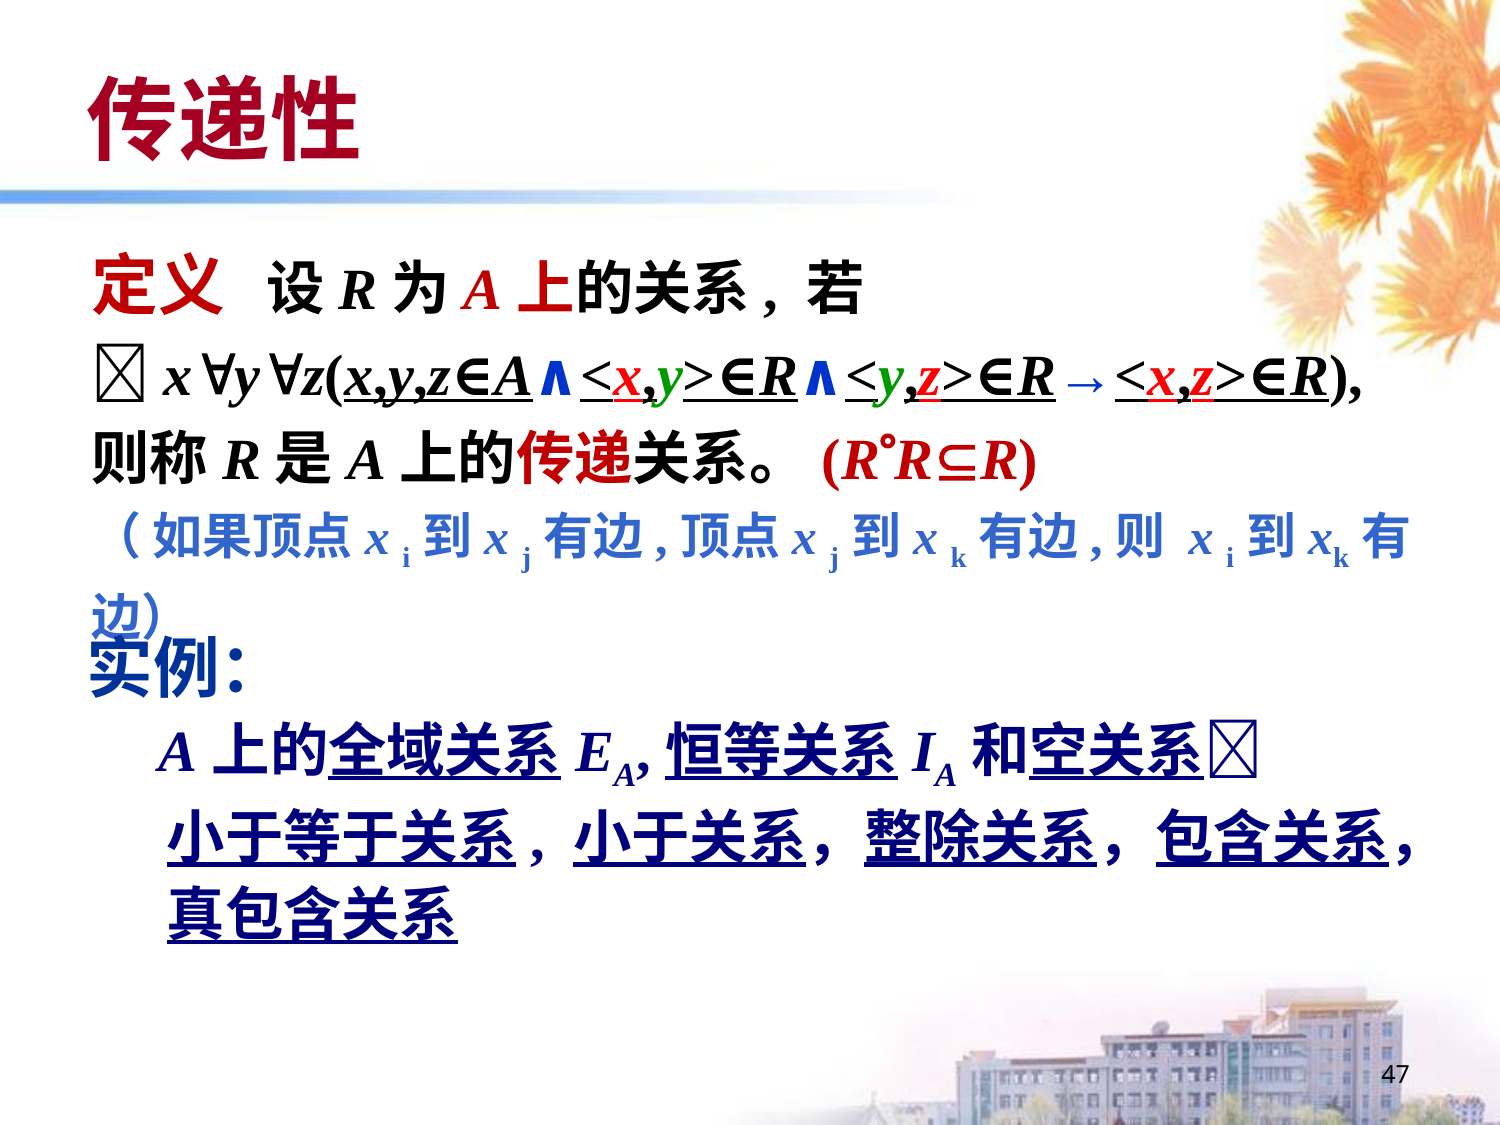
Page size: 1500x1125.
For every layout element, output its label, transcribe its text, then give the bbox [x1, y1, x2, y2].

picture [0, 0, 1500, 1125]
slide_number 47 [1074, 1032, 1426, 1101]
title 传递性 [71, 4, 1422, 230]
text_box 实例： A上的全域关系EA,恒等关系IA和空关系 小于等于关系, 小于关系，整除关系，包含关系， 真包含关系 [71, 609, 1442, 1032]
text_box 定义 设R为A上的关系, 若 xyz(x,y,z∈A∧<x,y>∈R∧<y,z>∈R→<x,z>∈R), 则称R是A上的传递关系。(RRR) （ 如果顶点x i到x j有边,顶点x j到x k有边,则 x i到xk有边） [76, 219, 1447, 653]
